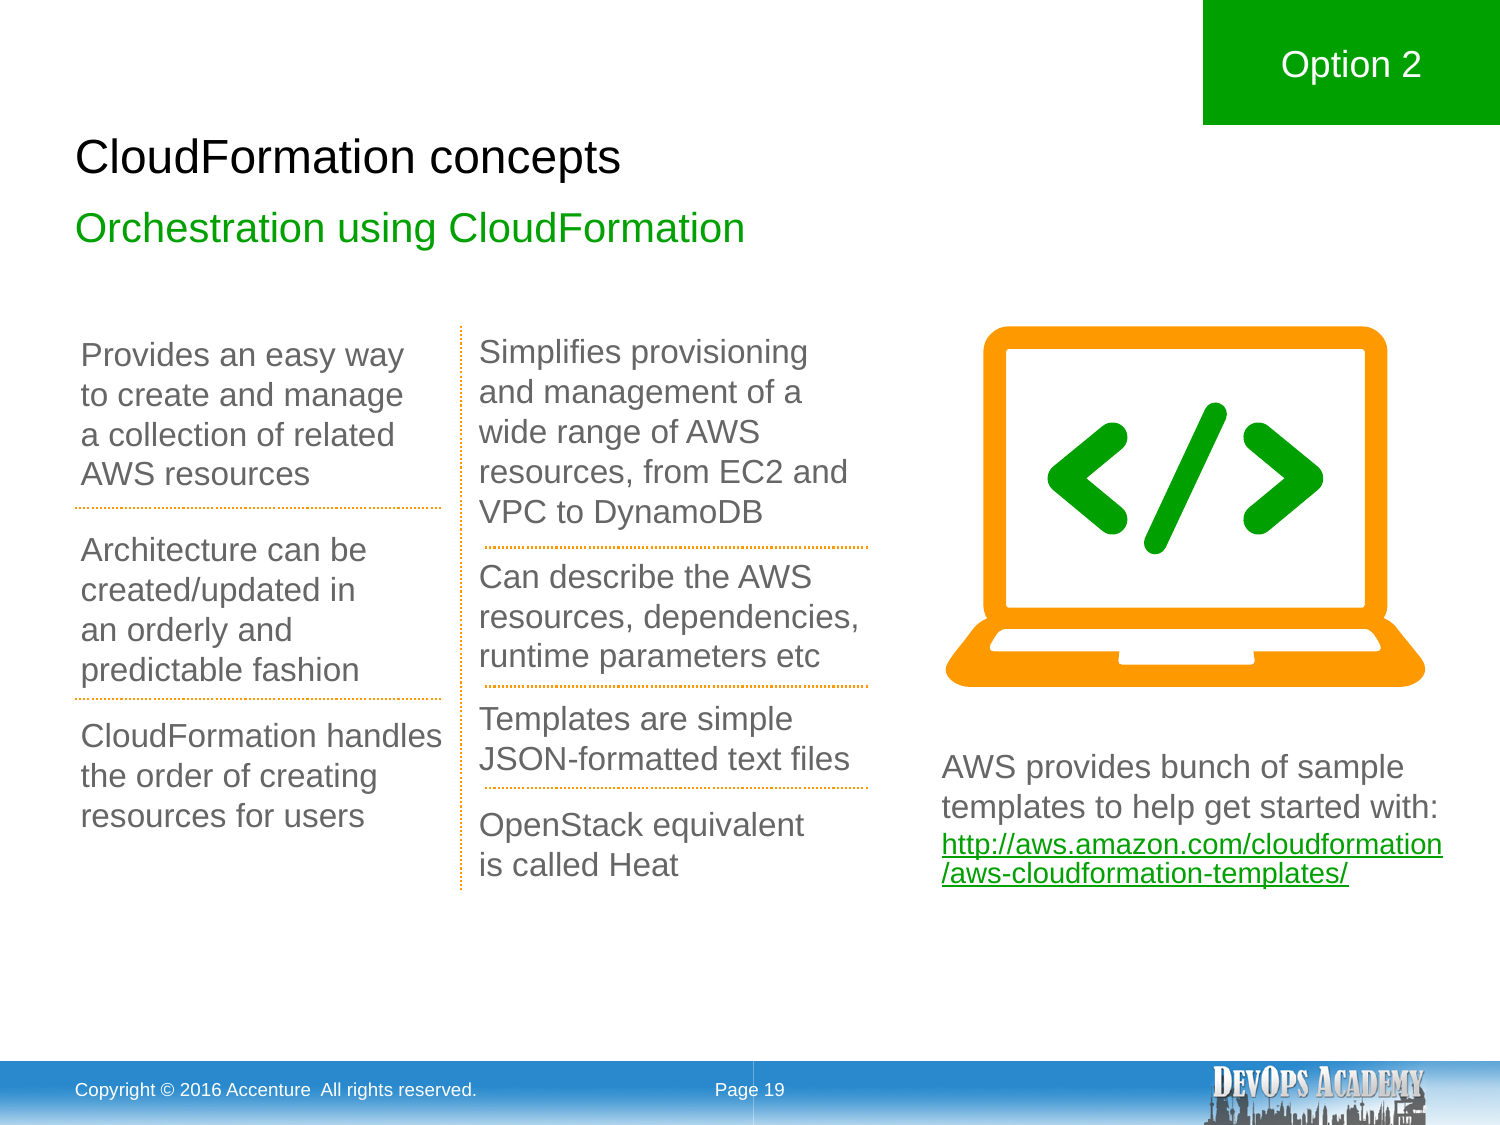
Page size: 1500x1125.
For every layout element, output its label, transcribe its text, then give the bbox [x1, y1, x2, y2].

title CloudFormation concepts [74, 19, 1426, 184]
text_box Option 2 [1201, 0, 1500, 127]
text_box Templates are simple JSON-formatted text files [471, 689, 670, 785]
text_box Can describe the AWS resources, dependencies, runtime parameters etc [682, 547, 880, 683]
text_box Architecture can be created/updated in an orderly and predictable fashion [73, 520, 252, 696]
text_box OpenStack equivalent is called Heat [681, 795, 880, 891]
footer Copyright © 2016 Accenture All rights reserved. [74, 1078, 666, 1100]
picture [0, 1061, 1500, 1125]
text_box Can describe the AWS resources, dependencies, runtime parameters etc [471, 547, 670, 683]
list Orchestration using CloudFormation [74, 193, 1426, 259]
text_box OpenStack equivalent is called Heat [471, 795, 671, 891]
text_box Simplifies provisioning and management of a wide range of AWS resources, from EC2 and VPC to DynamoDB [471, 322, 880, 538]
text_box Provides an easy way to create and manage a collection of related AWS resources [73, 325, 257, 500]
slide_number Page 19 [693, 1078, 807, 1100]
text_box CloudFormation handles the order of creating resources for users [262, 706, 455, 842]
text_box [945, 326, 1426, 688]
text_box Architecture can be created/updated in an orderly and predictable fashion [262, 520, 455, 696]
text_box AWS provides bunch of sample templates to help get started with: http://aws.amazon.com/cloudformation/aws-cloudformation-templates/ [934, 737, 1459, 868]
text_box Provides an easy way to create and manage a collection of related AWS resources [259, 325, 455, 500]
text_box CloudFormation handles the order of creating resources for users [73, 706, 253, 842]
text_box Templates are simple JSON-formatted text files [682, 689, 880, 785]
